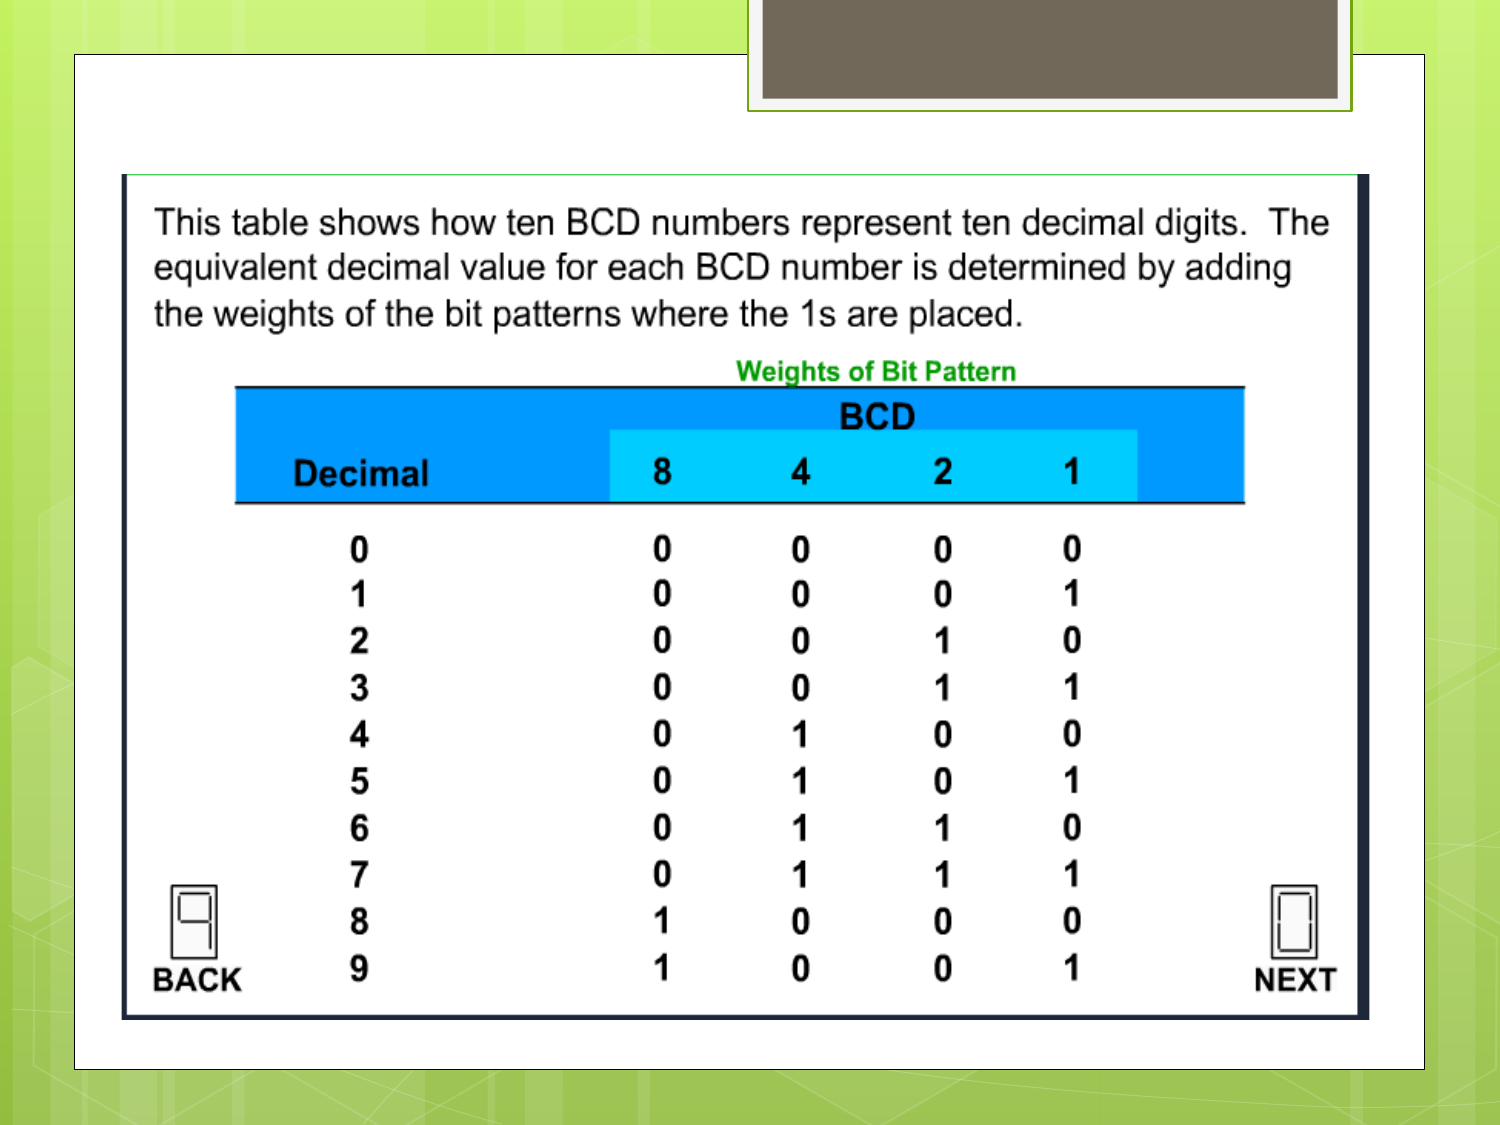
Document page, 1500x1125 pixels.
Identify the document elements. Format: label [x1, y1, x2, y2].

picture [121, 174, 1370, 1021]
